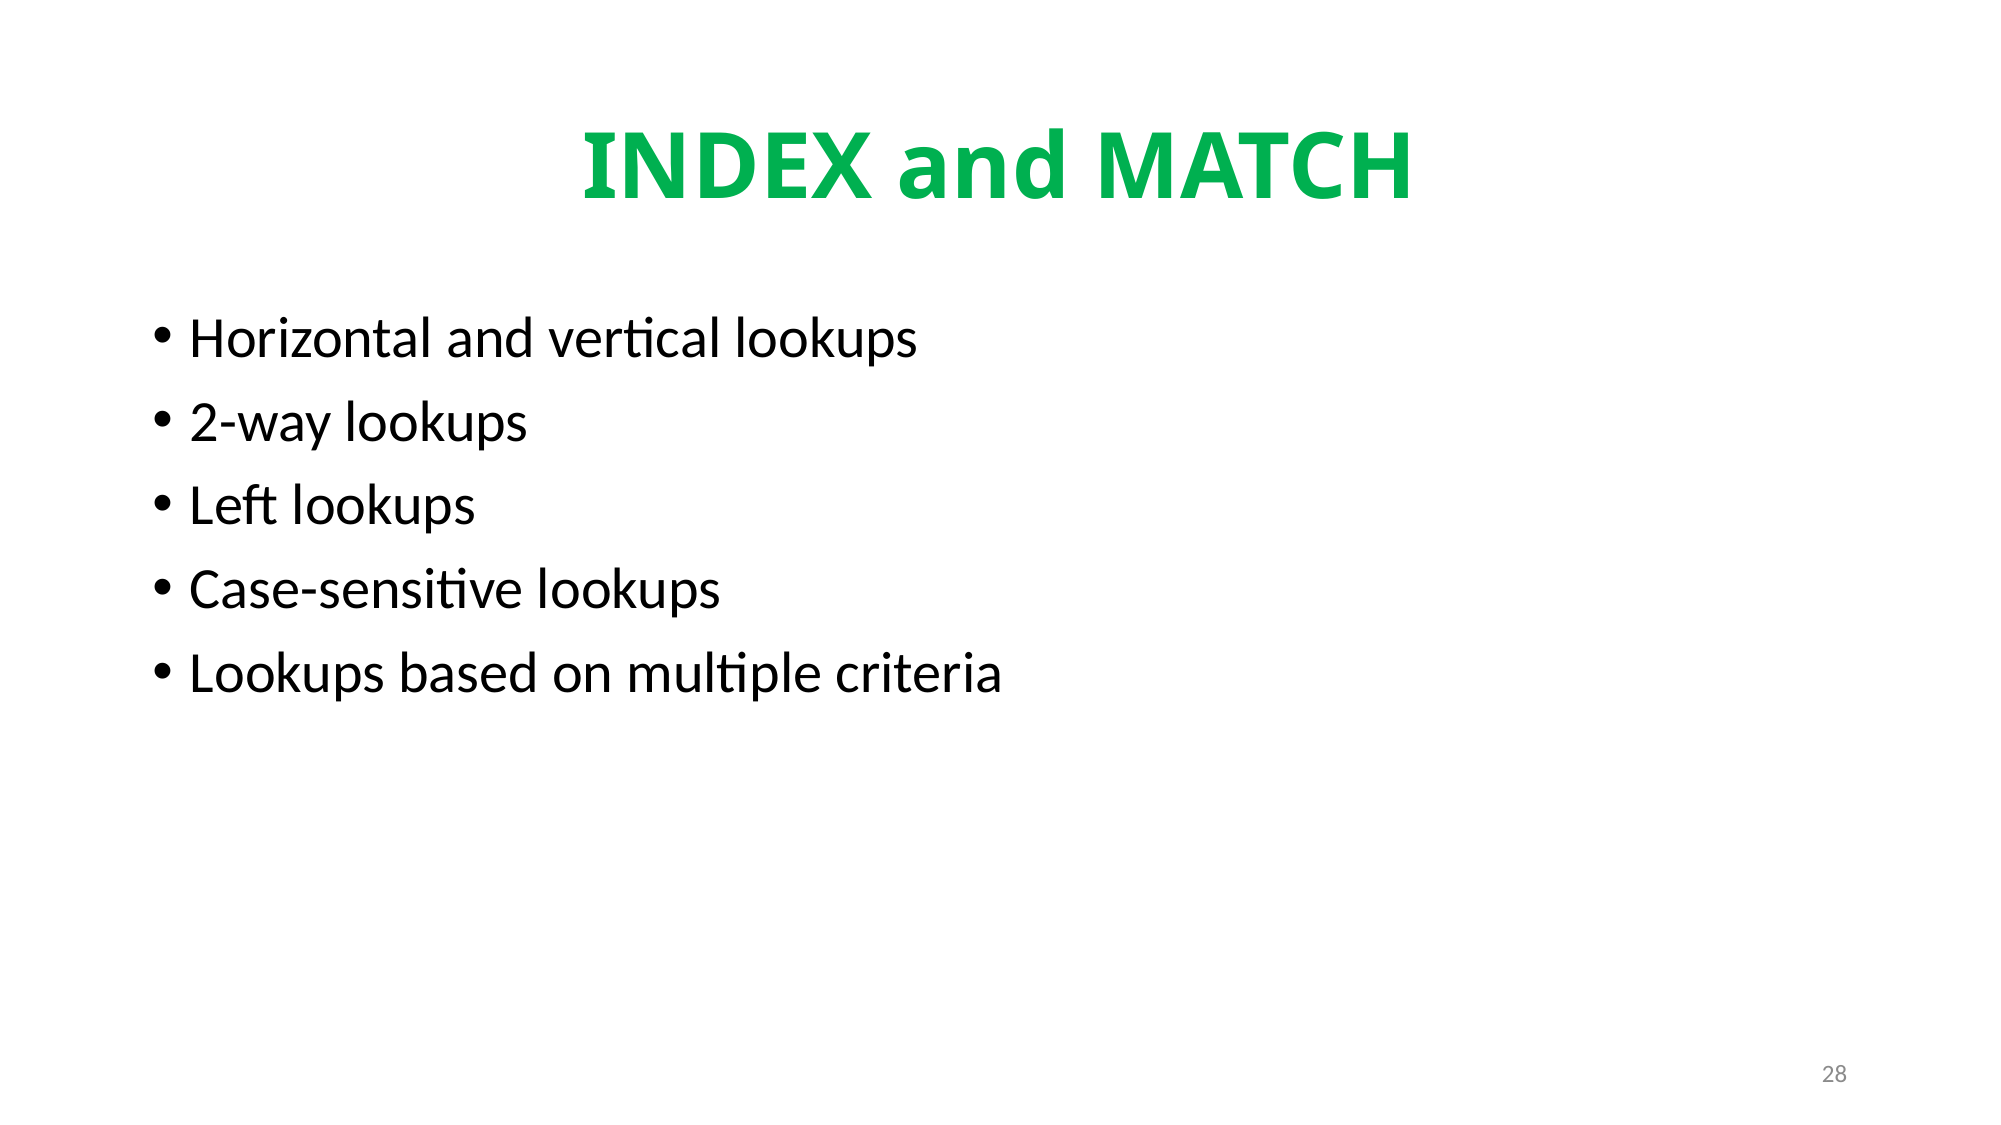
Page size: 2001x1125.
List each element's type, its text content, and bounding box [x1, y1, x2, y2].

slide_number 28 [1412, 1042, 1863, 1103]
list Horizontal and vertical lookups 2-way lookups Left lookups Case-sensitive lookups Lookups based on multiple criteria [137, 299, 1863, 1014]
title INDEX and MATCH [137, 59, 1863, 278]
